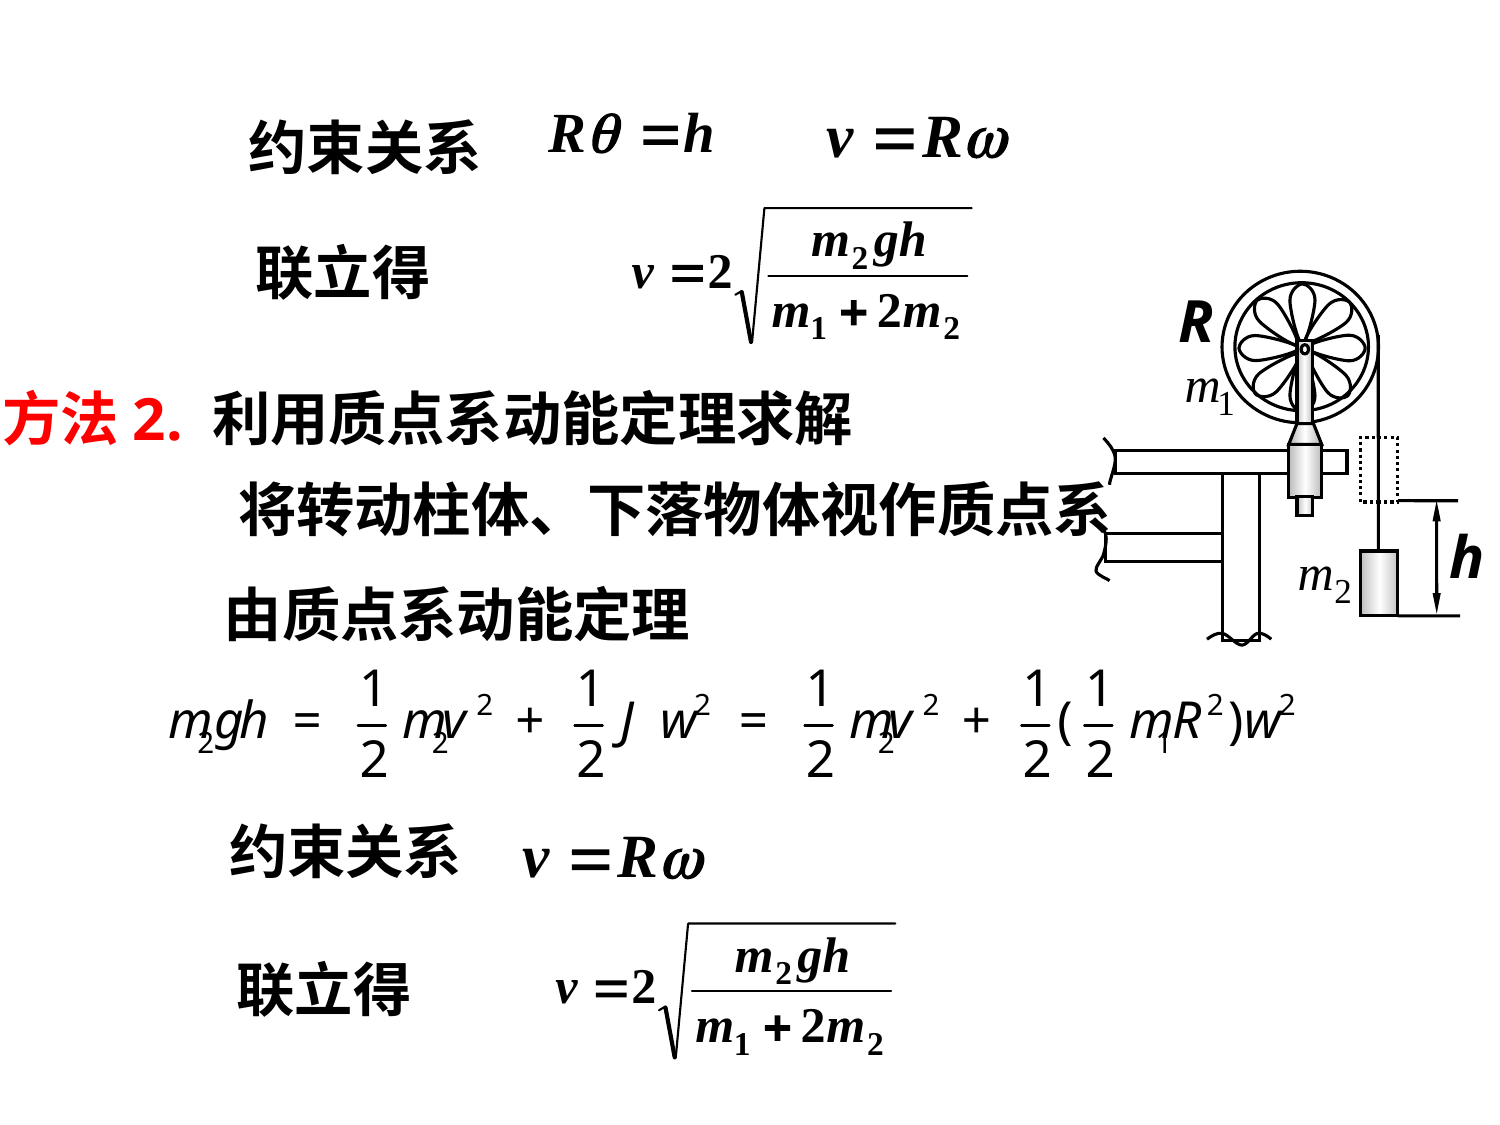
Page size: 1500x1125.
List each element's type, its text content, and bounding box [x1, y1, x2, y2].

text_box 联立得 [222, 945, 467, 1031]
text_box 将转动柱体、下落物体视作质点系 [223, 465, 1088, 551]
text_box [161, 652, 1306, 790]
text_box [537, 99, 722, 167]
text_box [817, 100, 1023, 173]
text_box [548, 911, 904, 1071]
text_box 约束关系 [233, 103, 537, 189]
text_box 联立得 [241, 228, 486, 314]
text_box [513, 821, 719, 894]
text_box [1093, 270, 1498, 646]
text_box 约束关系 [214, 807, 504, 893]
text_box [624, 196, 981, 356]
text_box 由质点系动能定理 [209, 571, 745, 651]
text_box 方法2. 利用质点系动能定理求解 [0, 375, 969, 460]
